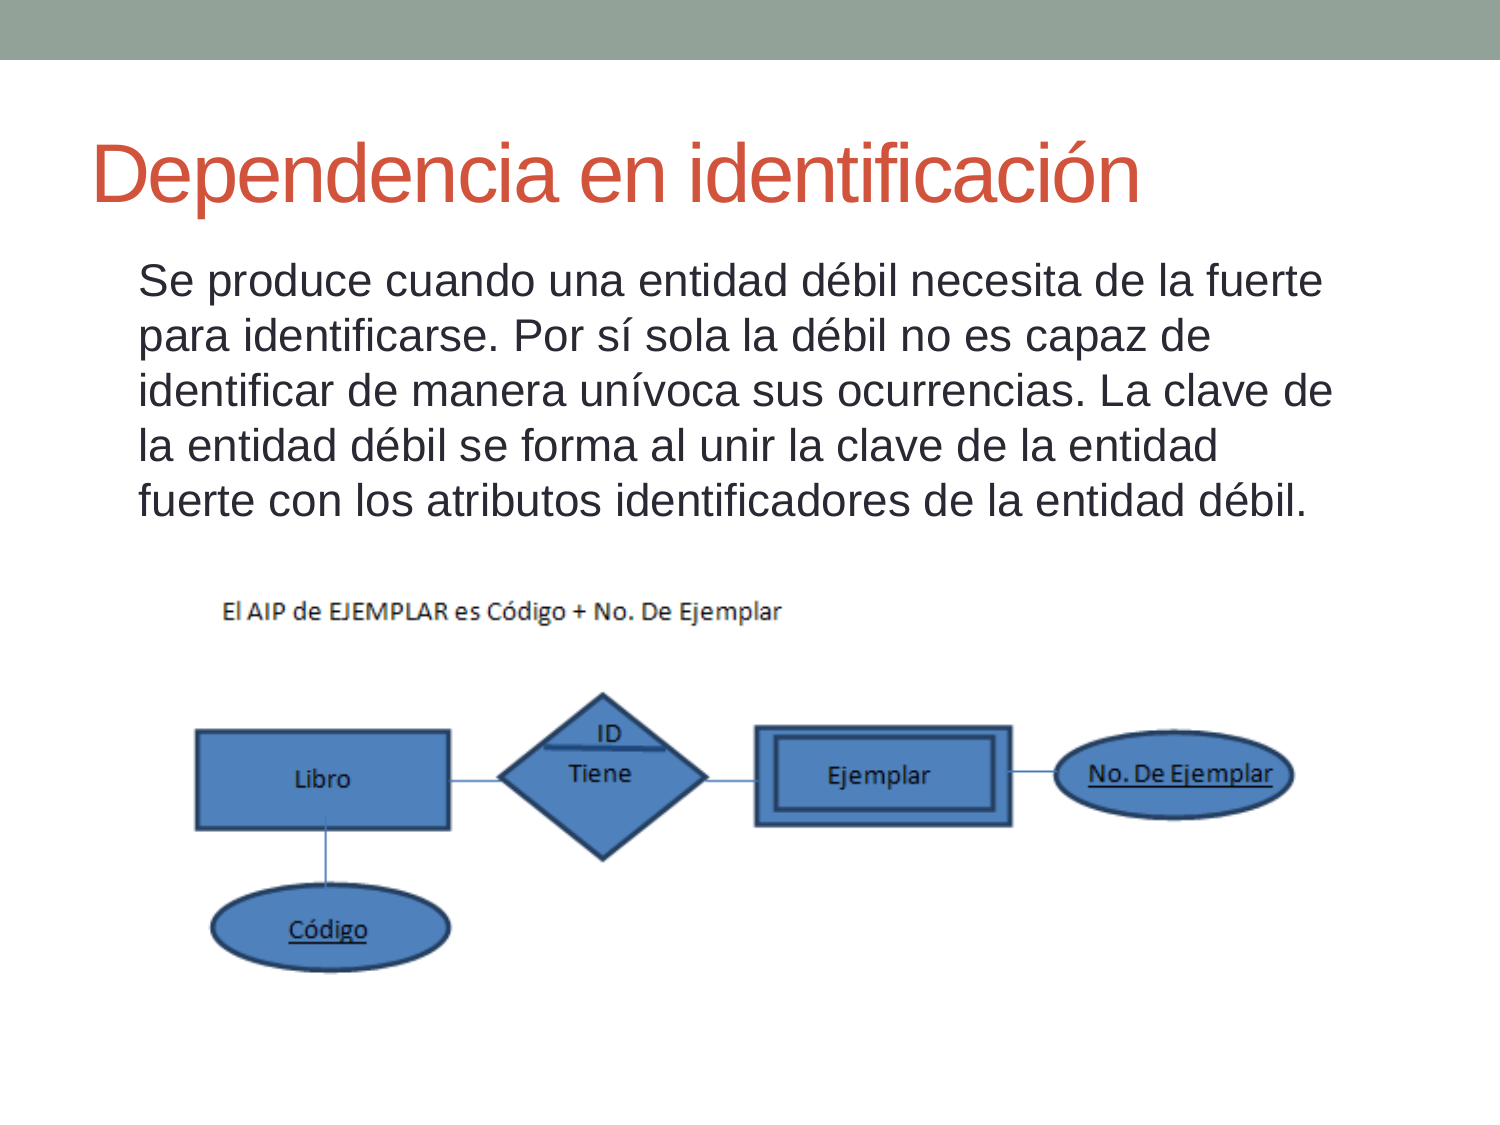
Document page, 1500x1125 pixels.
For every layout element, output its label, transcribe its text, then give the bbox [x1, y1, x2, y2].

text_box Se produce cuando una entidad débil necesita de la fuerte para identificarse. Por sí sola la débil no es capaz de identificar de manera unívoca sus ocurrencias. La clave de la entidad débil se forma al unir la clave de la entidad fuerte con los atributos identificadores de la entidad débil. [123, 243, 1365, 534]
list [75, 262, 1425, 1063]
picture [170, 569, 1318, 993]
title Dependencia en identificación [75, 87, 1425, 250]
